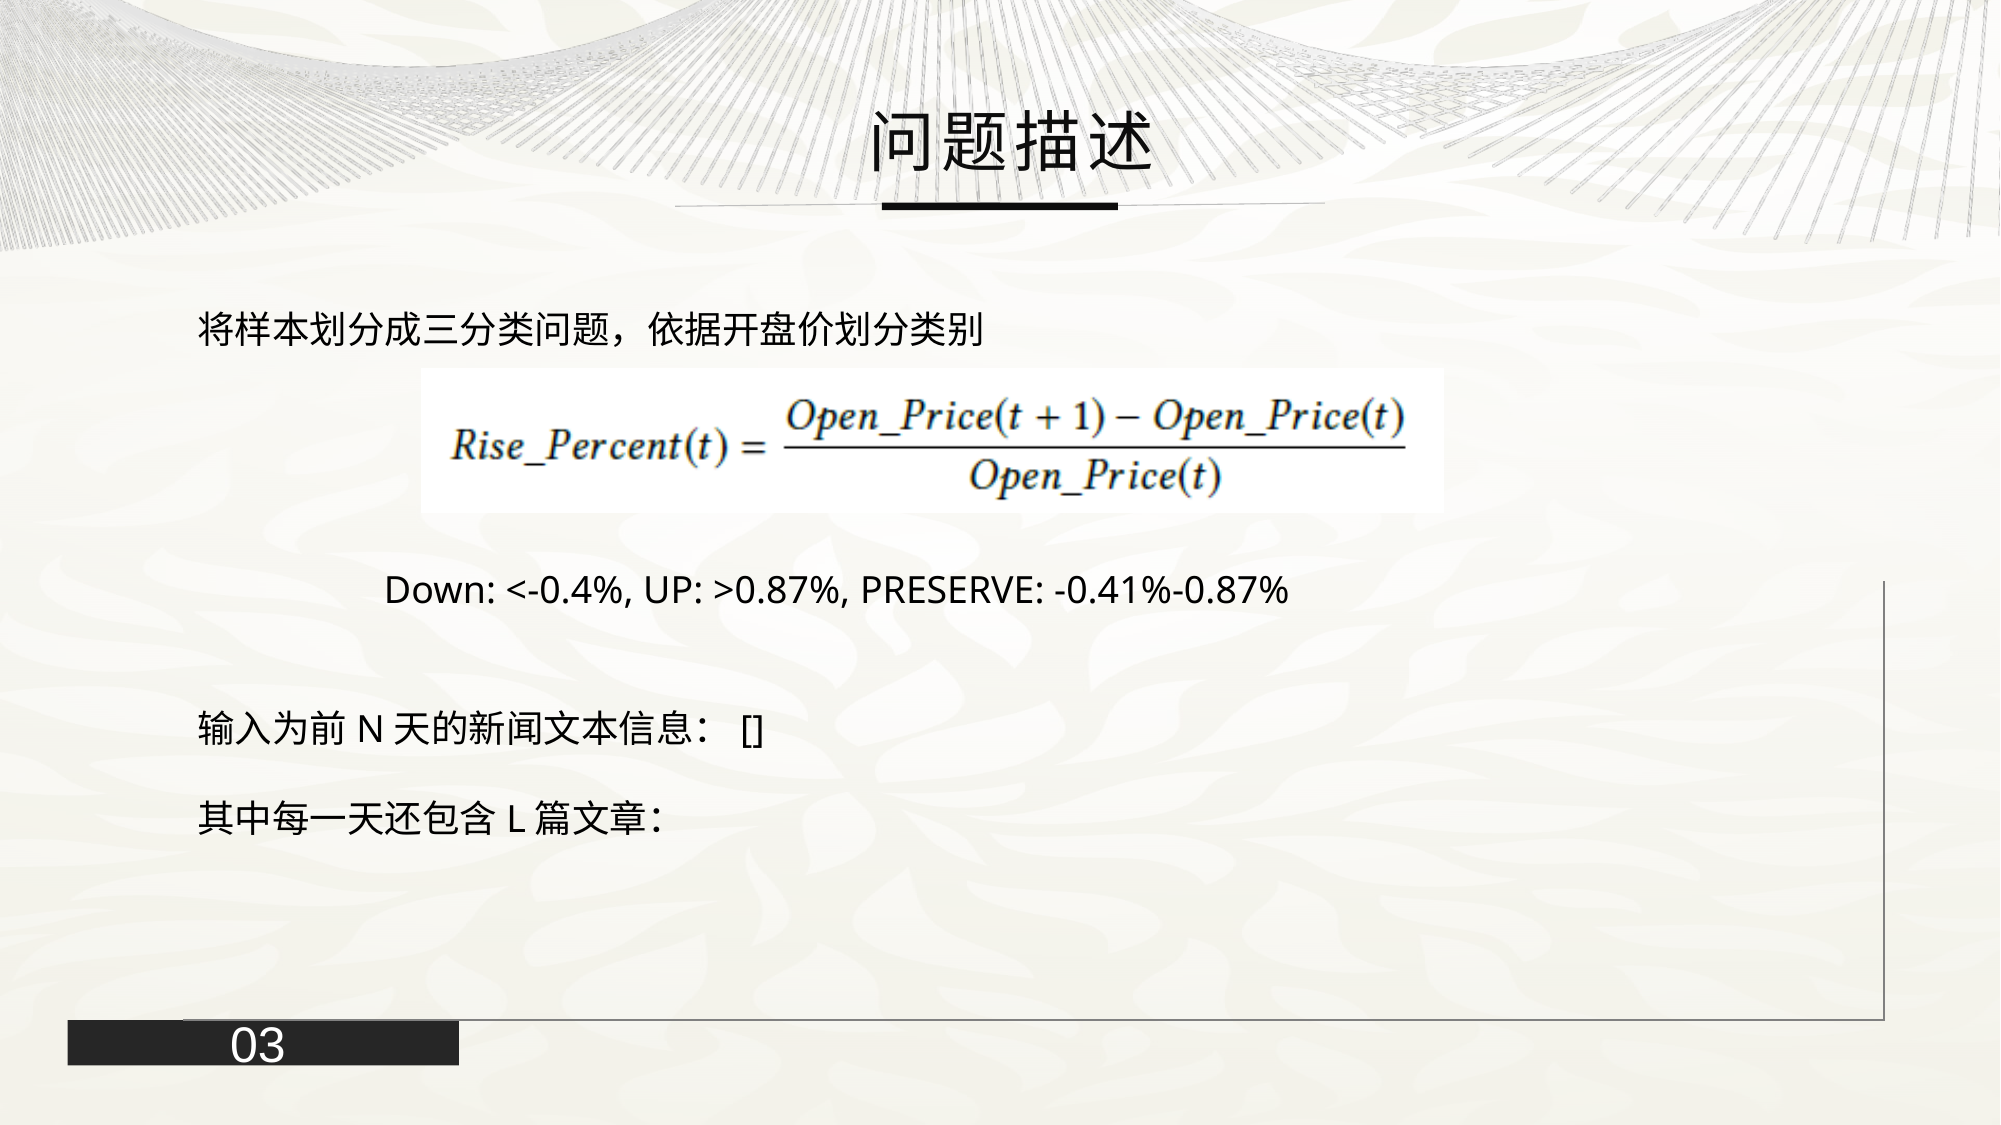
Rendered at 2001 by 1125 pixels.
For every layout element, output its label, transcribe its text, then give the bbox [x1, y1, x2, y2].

text_box [182, 581, 1885, 1021]
picture [420, 368, 1444, 513]
text_box Down: <-0.4%, UP: >0.87%, PRESERVE: -0.41%-0.87% [369, 558, 1698, 619]
text_box 03 [66, 1019, 460, 1066]
text_box 将样本划分成三分类问题，依据开盘价划分类别 [182, 287, 1885, 359]
picture [0, 0, 2000, 335]
